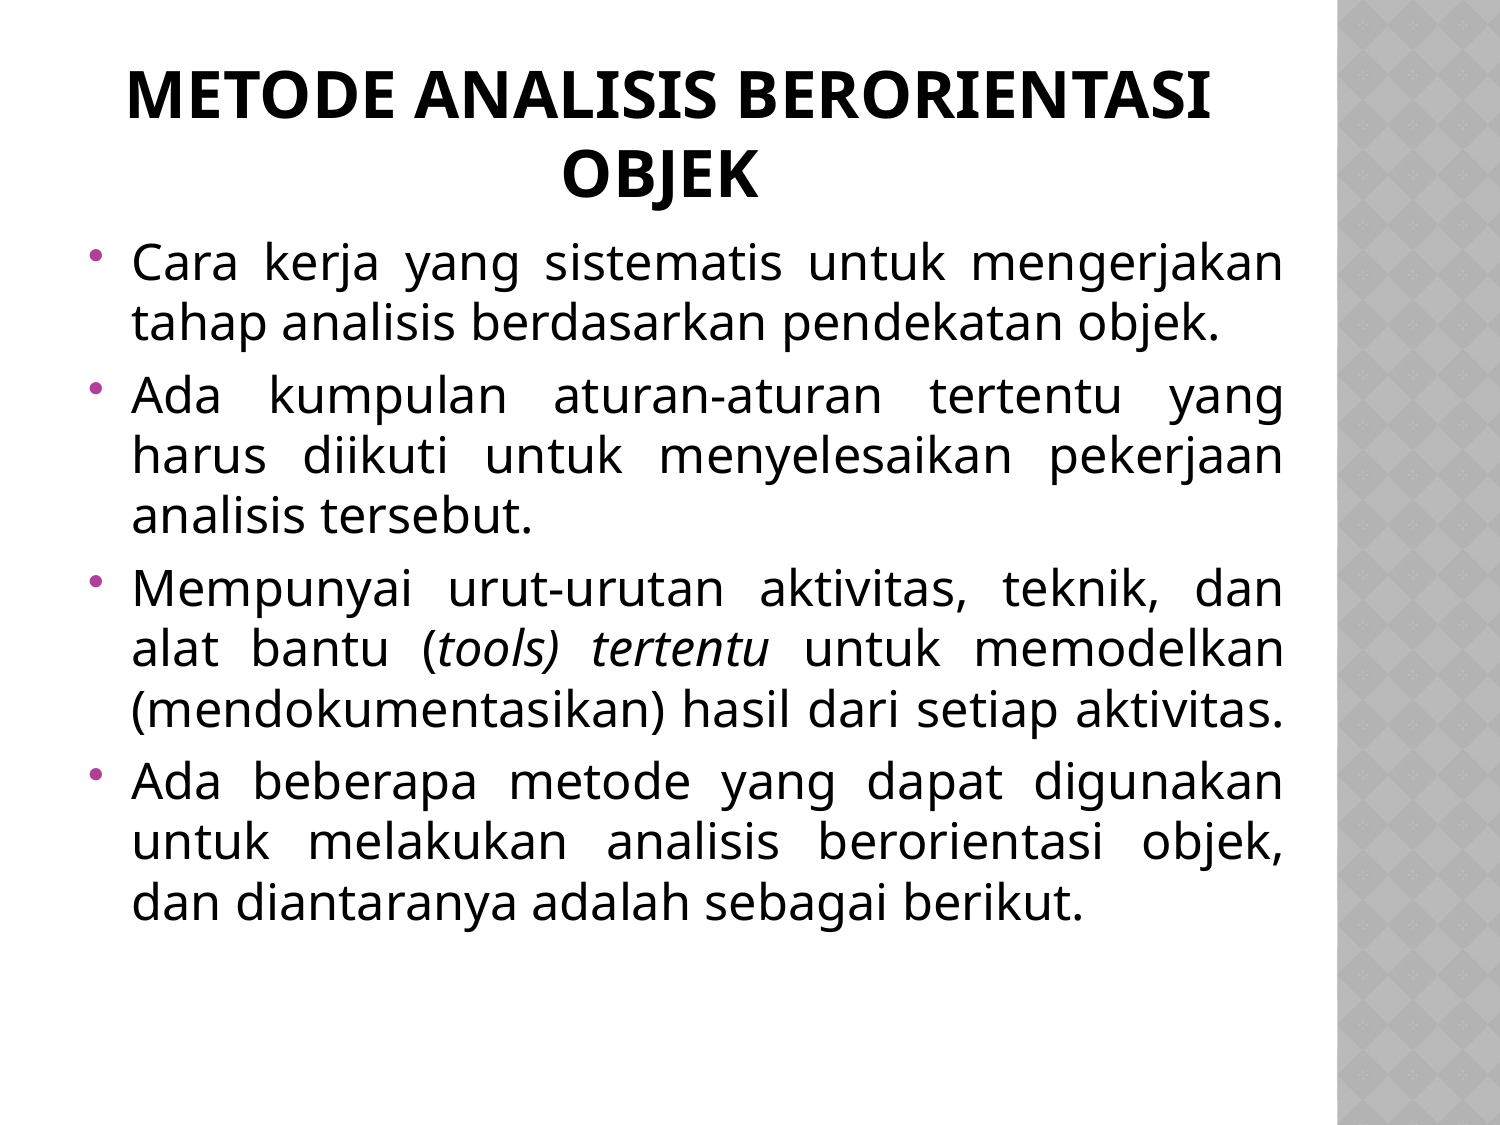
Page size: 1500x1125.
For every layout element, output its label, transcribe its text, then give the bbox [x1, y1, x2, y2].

list Cara kerja yang sistematis untuk mengerjakan tahap analisis berdasarkan pendekatan objek. Ada kumpulan aturan-aturan tertentu yang harus diikuti untuk menyelesaikan pekerjaan analisis tersebut. Mempunyai urut-urutan aktivitas, teknik, dan alat bantu (tools) tertentu untuk memodelkan (mendokumentasikan) hasil dari setiap aktivitas. Ada beberapa metode yang dapat digunakan untuk melakukan analisis berorientasi objek, dan diantaranya adalah sebagai berikut. [75, 222, 1301, 1059]
title Metode Analisis Berorientasi Objek [75, 52, 1263, 211]
